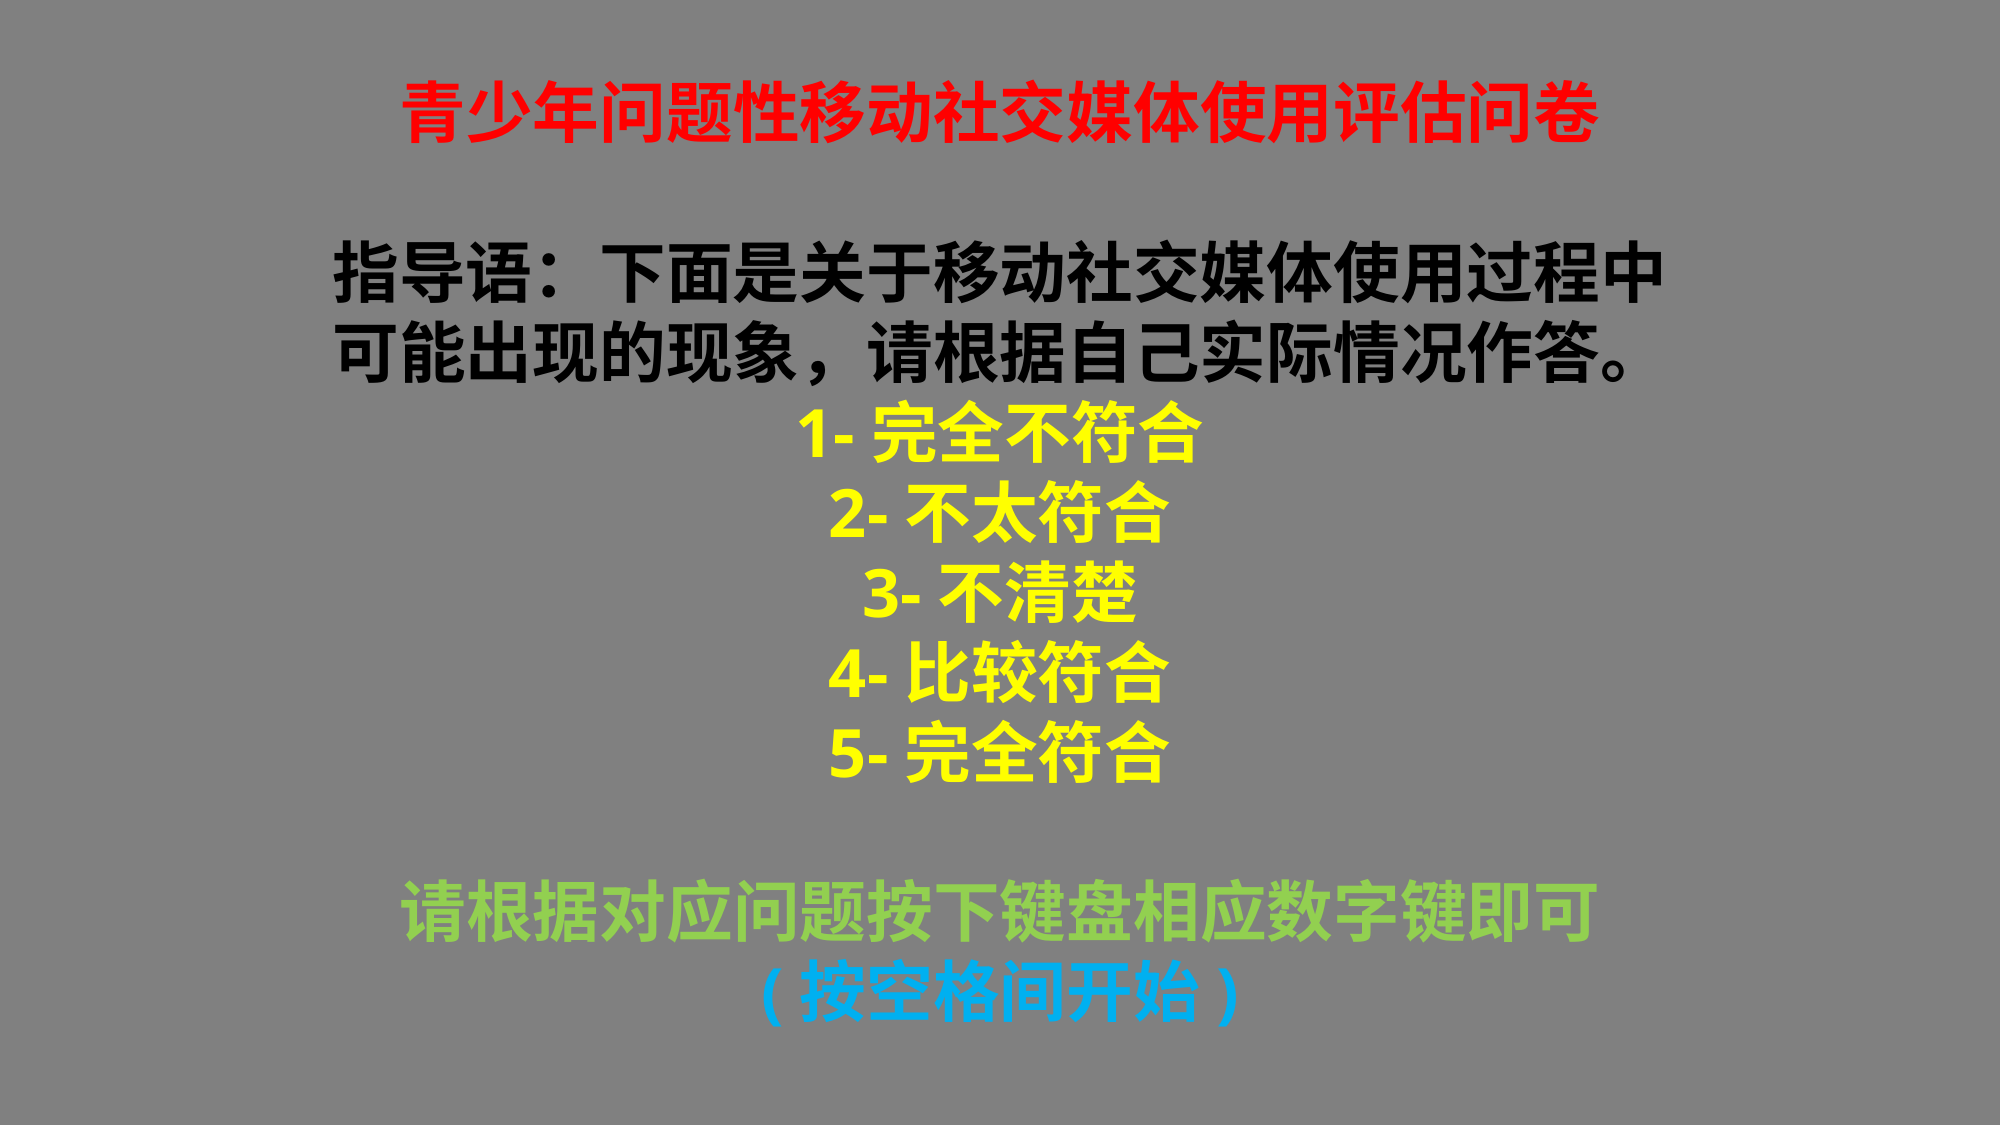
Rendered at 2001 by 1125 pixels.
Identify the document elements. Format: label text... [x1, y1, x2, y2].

text_box 青少年问题性移动社交媒体使用评估问卷 指导语：下面是关于移动社交媒体使用过程中 可能出现的现象，请根据自己实际情况作答。 1-完全不符合 2-不太符合 3-不清楚 4-比较符合 5-完全符合 请根据对应问题按下键盘相应数字键即可 (按空格间开始) [102, 63, 1898, 1038]
